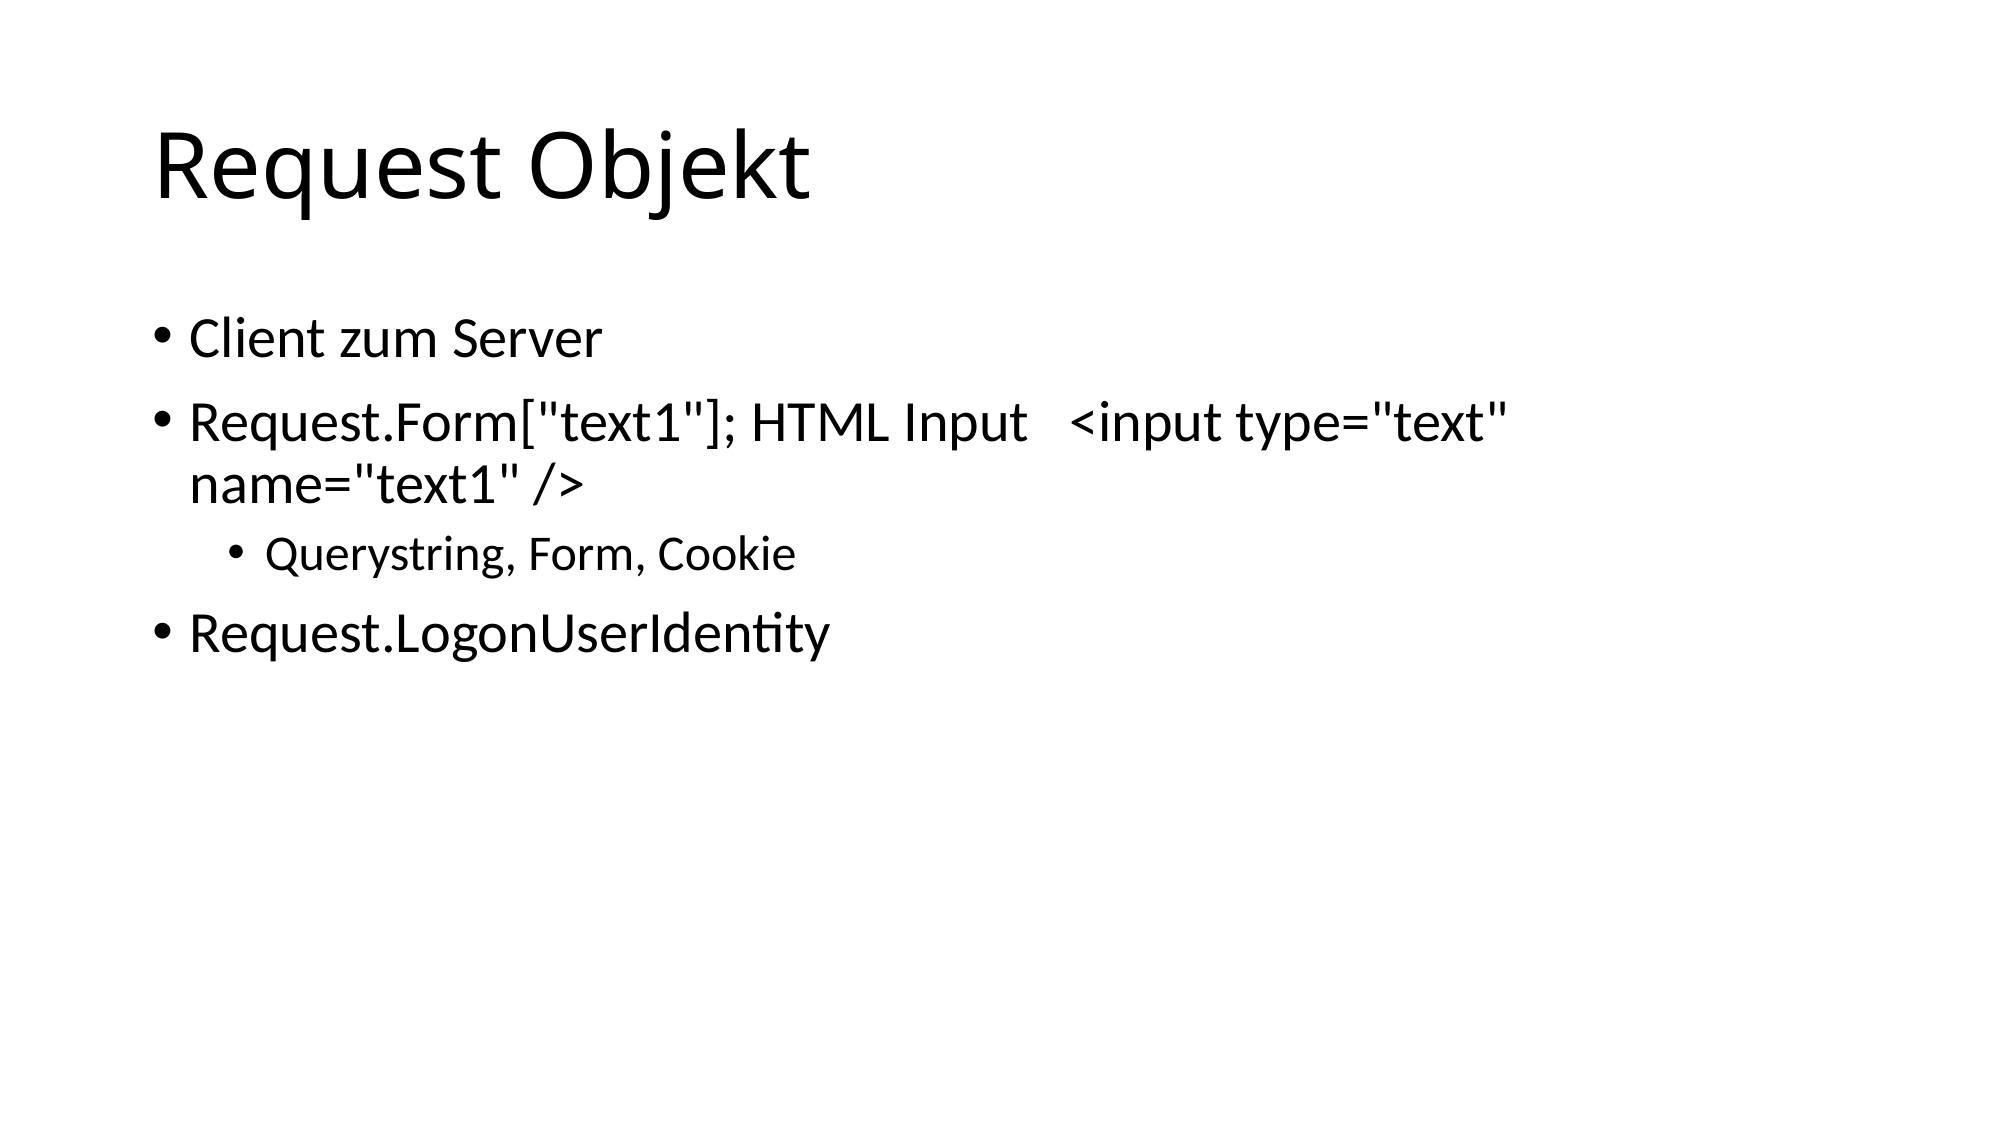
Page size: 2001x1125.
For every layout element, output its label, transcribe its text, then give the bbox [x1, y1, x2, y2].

title Request Objekt [137, 59, 1863, 278]
list Client zum Server Request.Form["text1"]; HTML Input <input type="text" name="text1" /> Querystring, Form, Cookie Request.LogonUserIdentity [137, 299, 1863, 1014]
